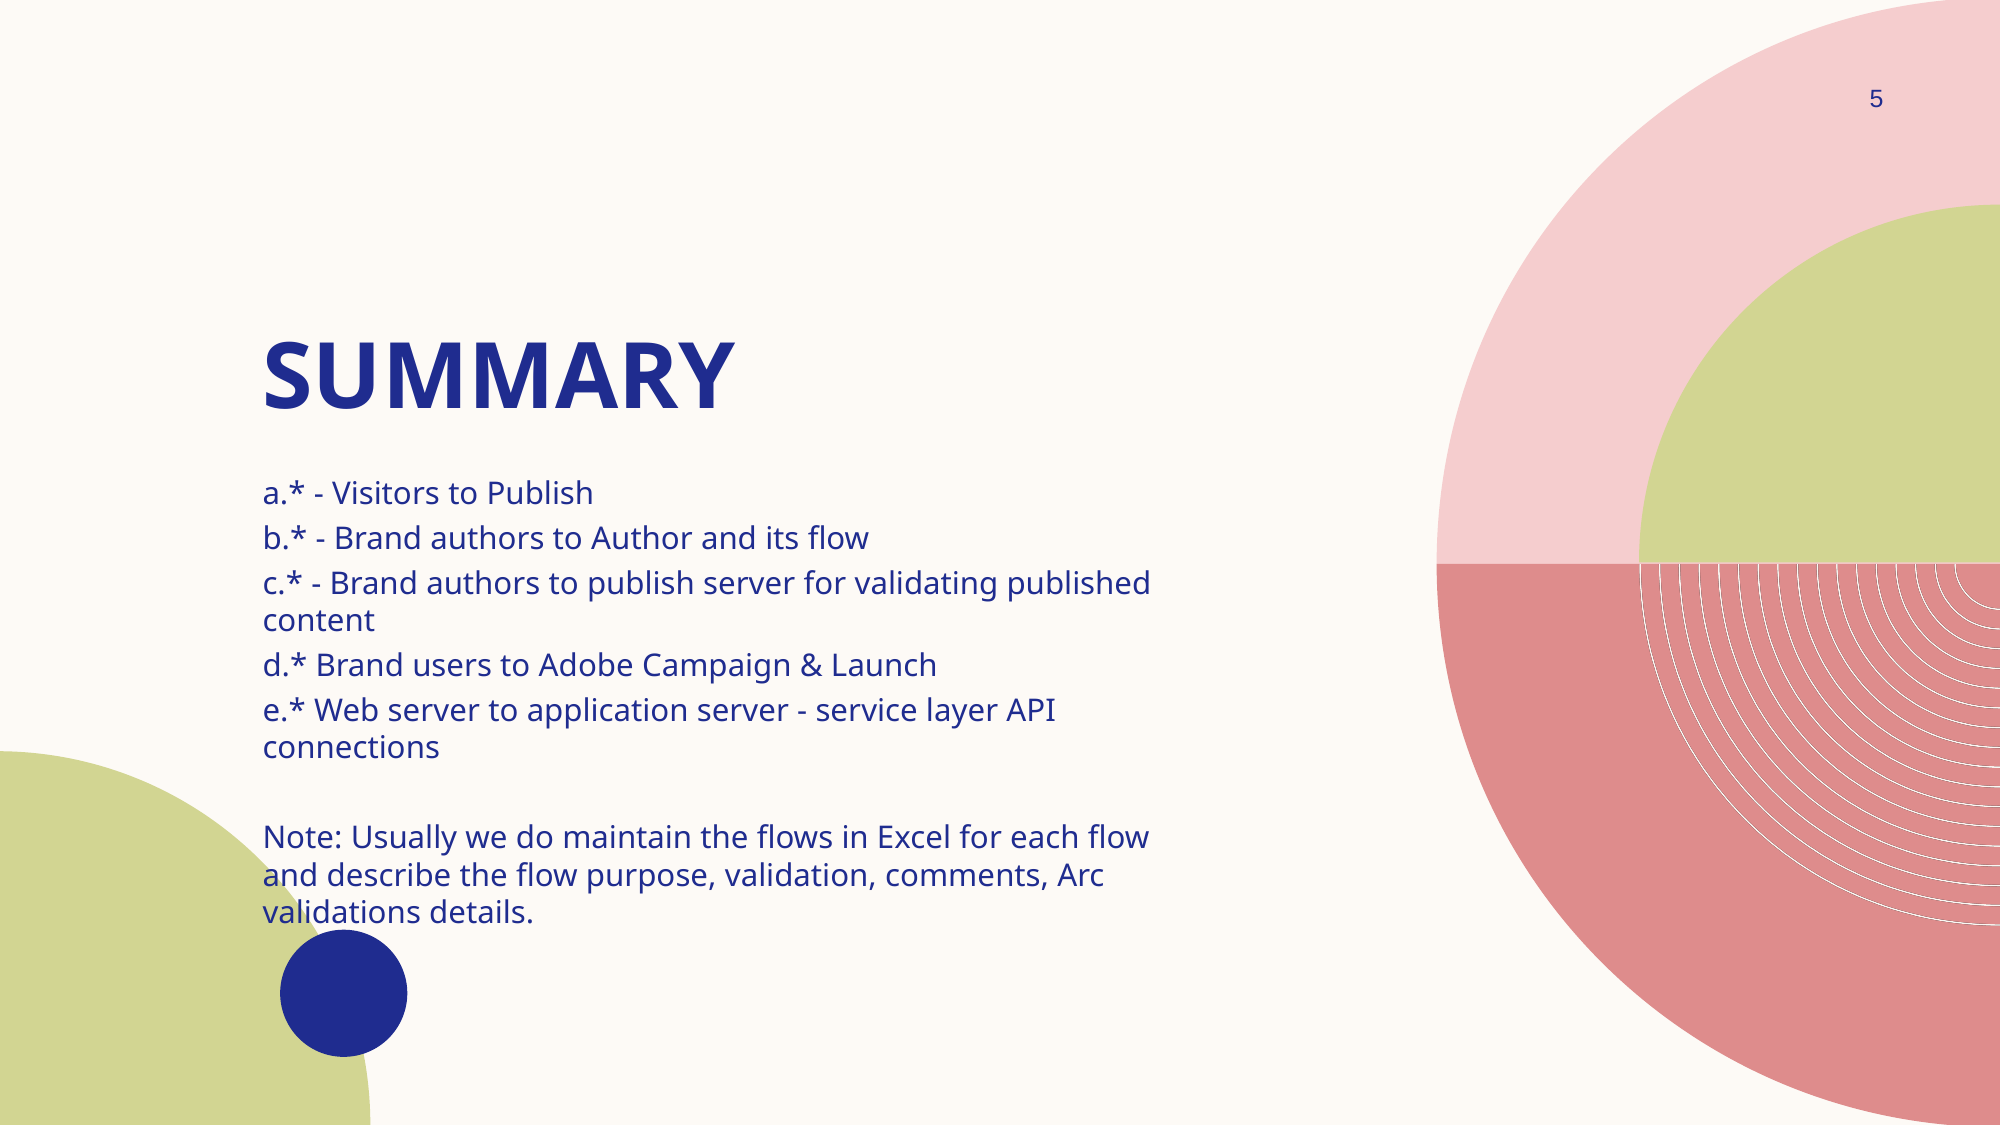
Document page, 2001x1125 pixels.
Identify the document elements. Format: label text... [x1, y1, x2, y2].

title SUMMARY [247, 308, 1358, 435]
list a.* - Visitors to Publish b.* - Brand authors to Author and its flow c.* - Brand authors to publish server for validating published content d.* Brand users to Adobe Campaign & Launch e.* Web server to application server - service layer API connections Note: Usually we do maintain the flows in Excel for each flow and describe the flow purpose, validation, comments, Arc validations details. [247, 465, 1212, 909]
slide_number 5 [1795, 75, 1958, 120]
picture [1639, 564, 2000, 926]
